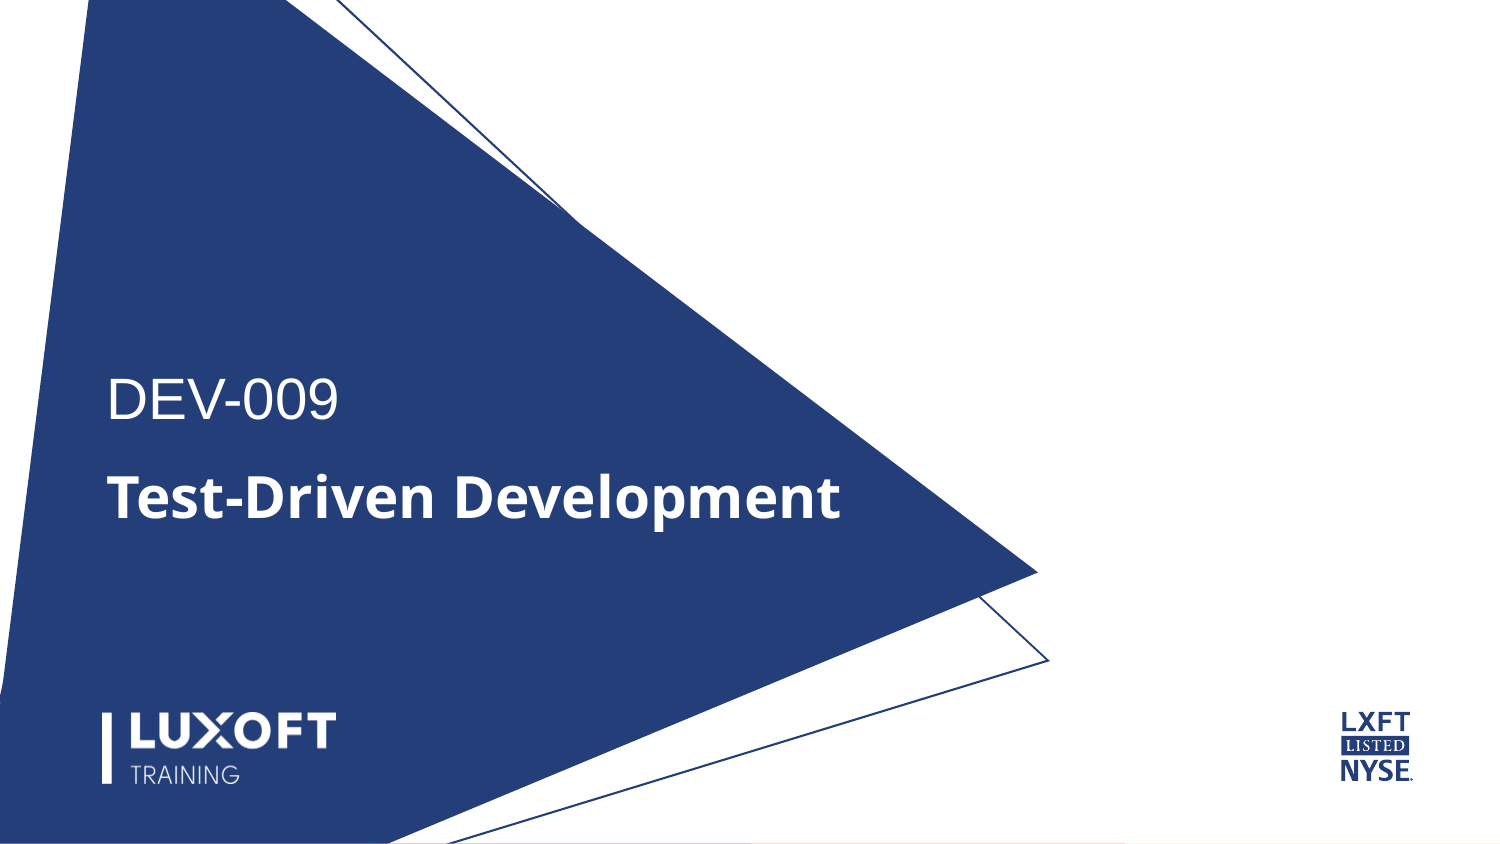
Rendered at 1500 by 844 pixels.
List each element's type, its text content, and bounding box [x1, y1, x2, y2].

list Test-Driven Development [95, 453, 936, 517]
title DEV-009 [95, 365, 694, 427]
picture [102, 712, 336, 784]
